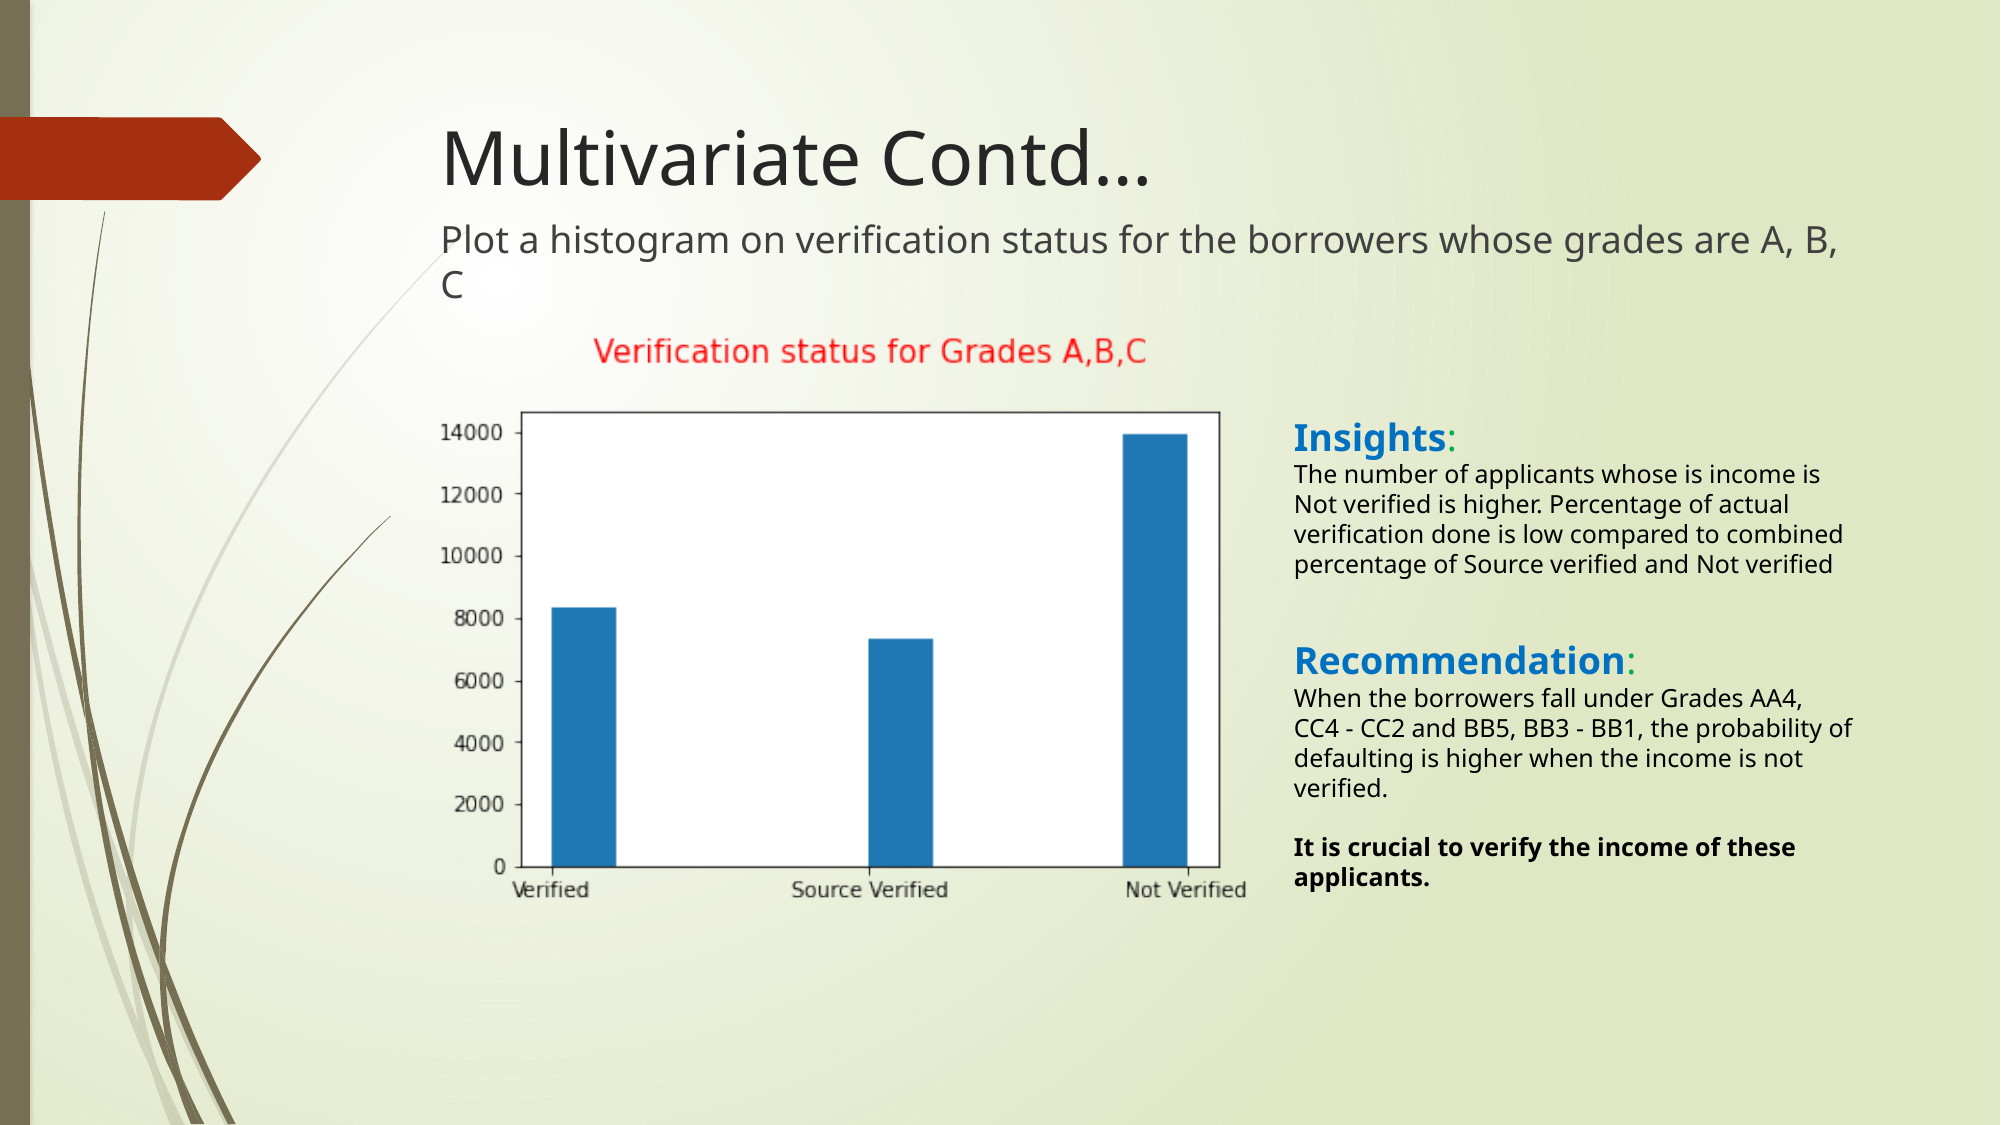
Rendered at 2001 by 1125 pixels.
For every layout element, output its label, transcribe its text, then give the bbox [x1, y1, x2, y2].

picture [425, 324, 1264, 917]
title Multivariate Contd… [425, 102, 1888, 208]
list Plot a histogram on verification status for the borrowers whose grades are A, B, C [425, 208, 1888, 970]
text_box Recommendation: When the borrowers fall under Grades AA4, CC4 - CC2 and BB5, BB3 - BB1, the probability of defaulting is higher when the income is not verified. It is crucial to verify the income of these applicants. [1279, 629, 1870, 900]
text_box Insights: The number of applicants whose is income is Not verified is higher. Percentage of actual verification done is low compared to combined percentage of Source verified and Not verified [1279, 406, 1870, 586]
